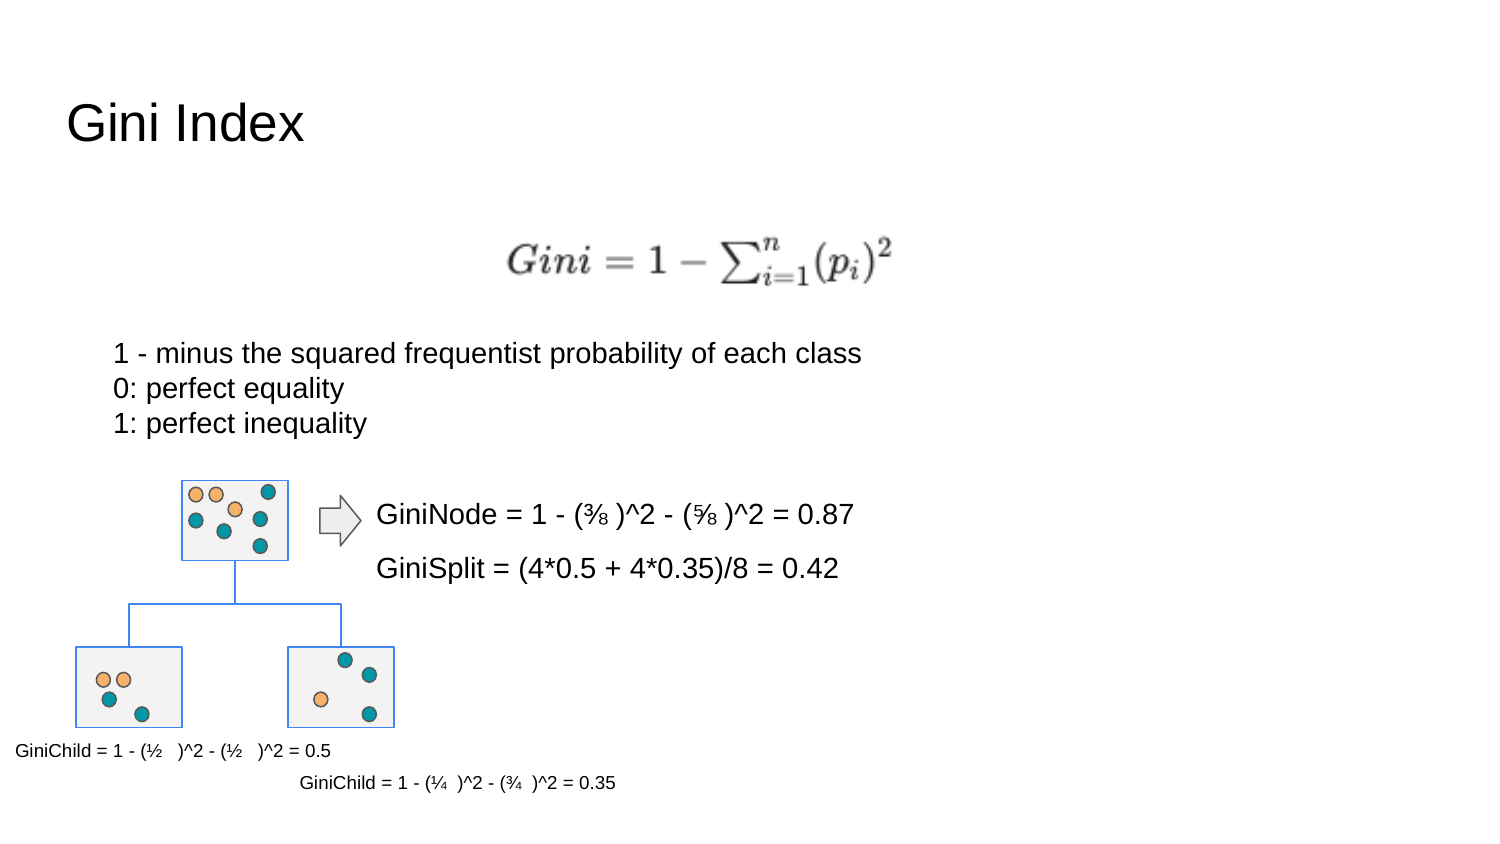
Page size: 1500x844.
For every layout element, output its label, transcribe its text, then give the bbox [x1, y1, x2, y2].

text_box GiniChild = 1 - (½ )^2 - (½ )^2 = 0.5 [0, 727, 406, 773]
text_box 1 - minus the squared frequentist probability of each class 0: perfect equality 1: perfect inequality [98, 319, 1362, 455]
text_box GiniChild = 1 - (¼ )^2 - (¾ )^2 = 0.35 [284, 759, 777, 805]
text_box GiniSplit = (4*0.5 + 4*0.35)/8 = 0.42 [399, 533, 996, 599]
picture [456, 195, 963, 343]
text_box GiniNode = 1 - (⅜ )^2 - (⅝ )^2 = 0.87 [396, 480, 996, 533]
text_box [75, 480, 395, 728]
title Gini Index [51, 72, 1449, 167]
